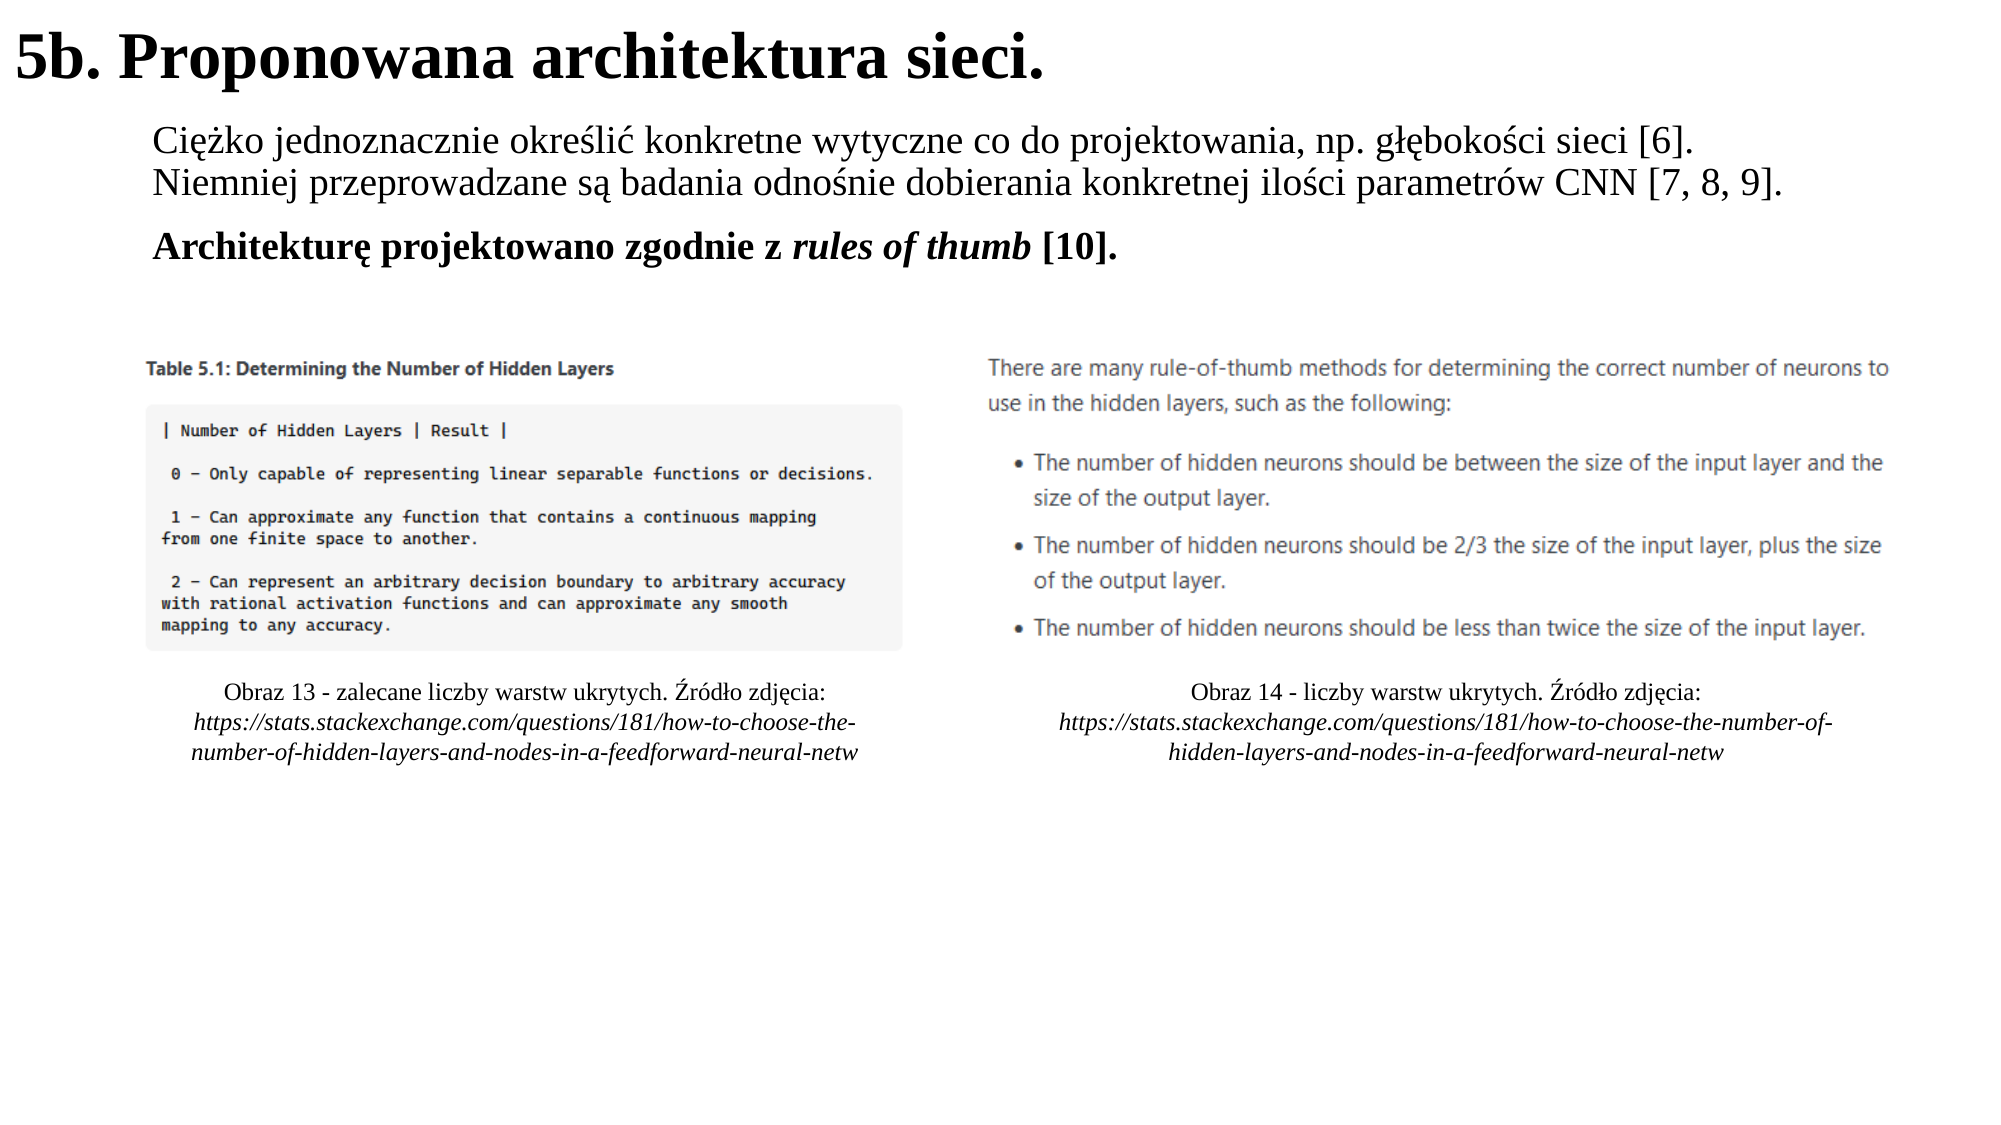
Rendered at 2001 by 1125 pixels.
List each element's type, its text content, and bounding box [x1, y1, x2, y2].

picture [976, 350, 1917, 665]
text_box Obraz 14 - liczby warstw ukrytych. Źródło zdjęcia: https://stats.stackexchange.com/questions/181/how-to-choose-the-number-of-hidden-layers-and-nodes-in-a-feedforward-neural-netw [1015, 668, 1878, 773]
text_box Obraz 13 - zalecane liczby warstw ukrytych. Źródło zdjęcia: https://stats.stackexchange.com/questions/181/how-to-choose-the-number-of-hidden-layers-and-nodes-in-a-feedforward-neural-netw [137, 668, 913, 773]
picture [137, 350, 914, 665]
title 5b. Proponowana architektura sieci. [0, 1, 2000, 112]
list Ciężko jednoznacznie określić konkretne wytyczne co do projektowania, np. głębokości sieci [6]. Niemniej przeprowadzane są badania odnośnie dobierania konkretnej ilości parametrów CNN [7, 8, 9]. Architekturę projektowano zgodnie z rules of thumb [10]. [137, 111, 1863, 302]
